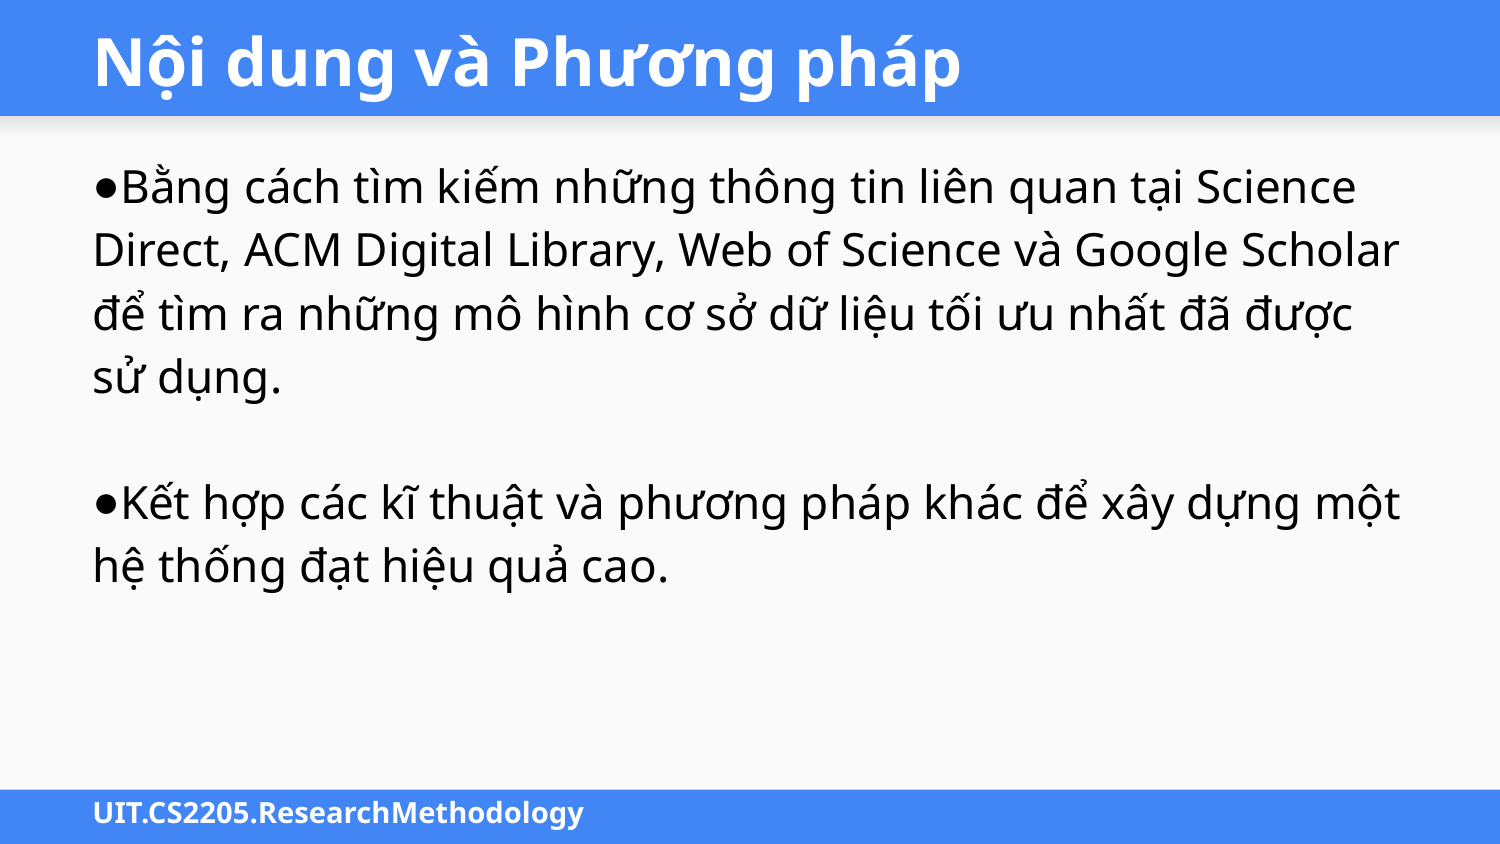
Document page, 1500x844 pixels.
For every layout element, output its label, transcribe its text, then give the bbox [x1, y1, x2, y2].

list Bằng cách tìm kiếm những thông tin liên quan tại Science Direct, ACM Digital Library, Web of Science và Google Scholar để tìm ra những mô hình cơ sở dữ liệu tối ưu nhất đã được sử dụng. Kết hợp các kĩ thuật và phương pháp khác để xây dựng một hệ thống đạt hiệu quả cao. [77, 134, 1427, 776]
title Nội dung và Phương pháp [77, 0, 1427, 120]
